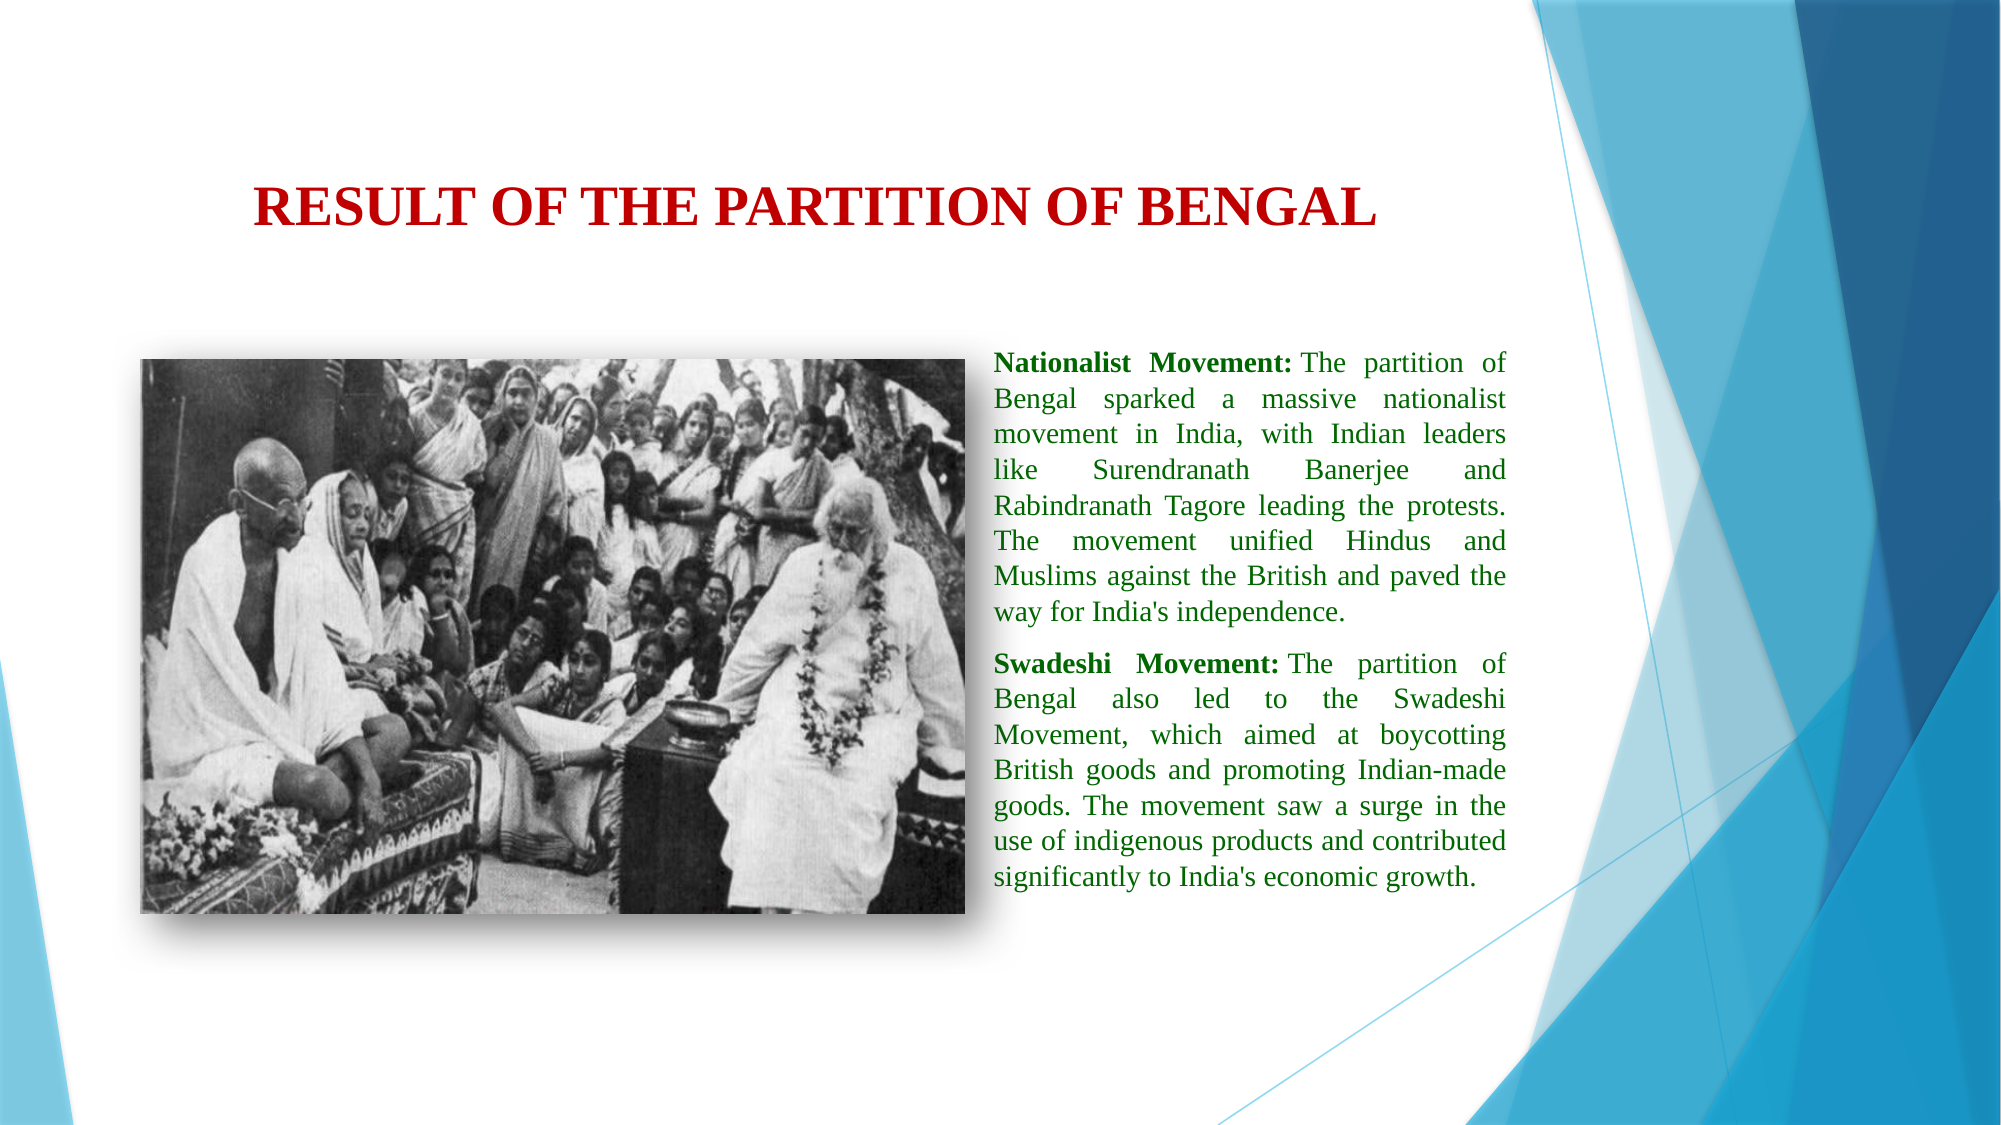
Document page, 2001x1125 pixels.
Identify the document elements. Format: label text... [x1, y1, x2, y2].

picture [140, 358, 966, 915]
title RESULT OF THE PARTITION OF BENGAL [111, 99, 1522, 317]
list Nationalist Movement: The partition of Bengal sparked a massive nationalist movement in India, with Indian leaders like Surendranath Banerjee and Rabindranath Tagore leading the protests. The movement unified Hindus and Muslims against the British and paved the way for India's independence. Swadeshi Movement: The partition of Bengal also led to the Swadeshi Movement, which aimed at boycotting British goods and promoting Indian-made goods. The movement saw a surge in the use of indigenous products and contributed significantly to India's economic growth. [978, 335, 1522, 937]
